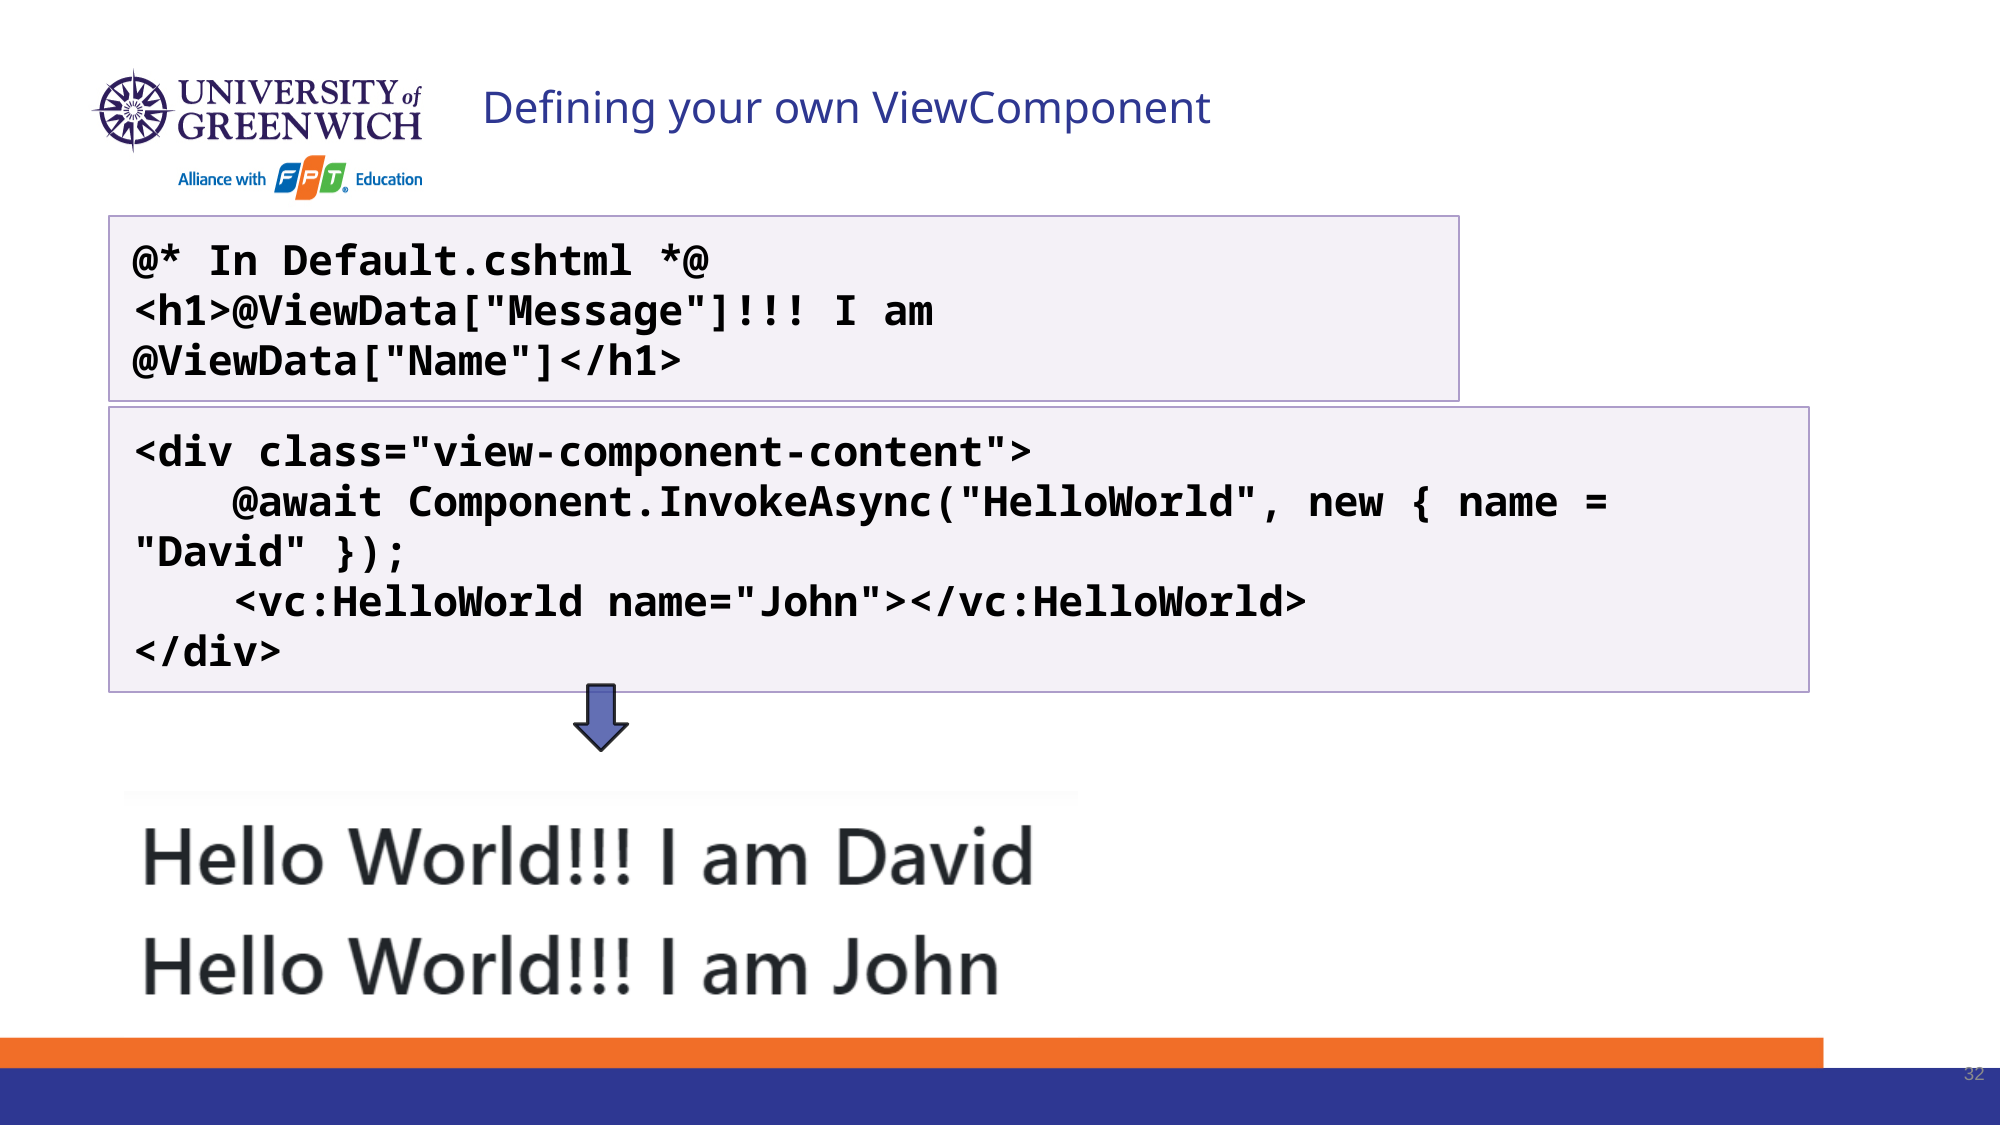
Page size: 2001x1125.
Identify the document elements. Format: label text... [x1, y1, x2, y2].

slide_number 32 [1533, 1042, 2000, 1103]
text_box @* In Default.cshtml *@ <h1>@ViewData["Message"]!!! I am @ViewData["Name"]</h1> [109, 215, 1460, 402]
picture [0, 0, 2000, 1125]
title Defining your own ViewComponent [464, 22, 1900, 189]
text_box <div class="view-component-content"> @await Component.InvokeAsync("HelloWorld", new { name = "David" }); <vc:HelloWorld name="John"></vc:HelloWorld> </div> [109, 406, 1809, 693]
text_box [572, 682, 630, 753]
